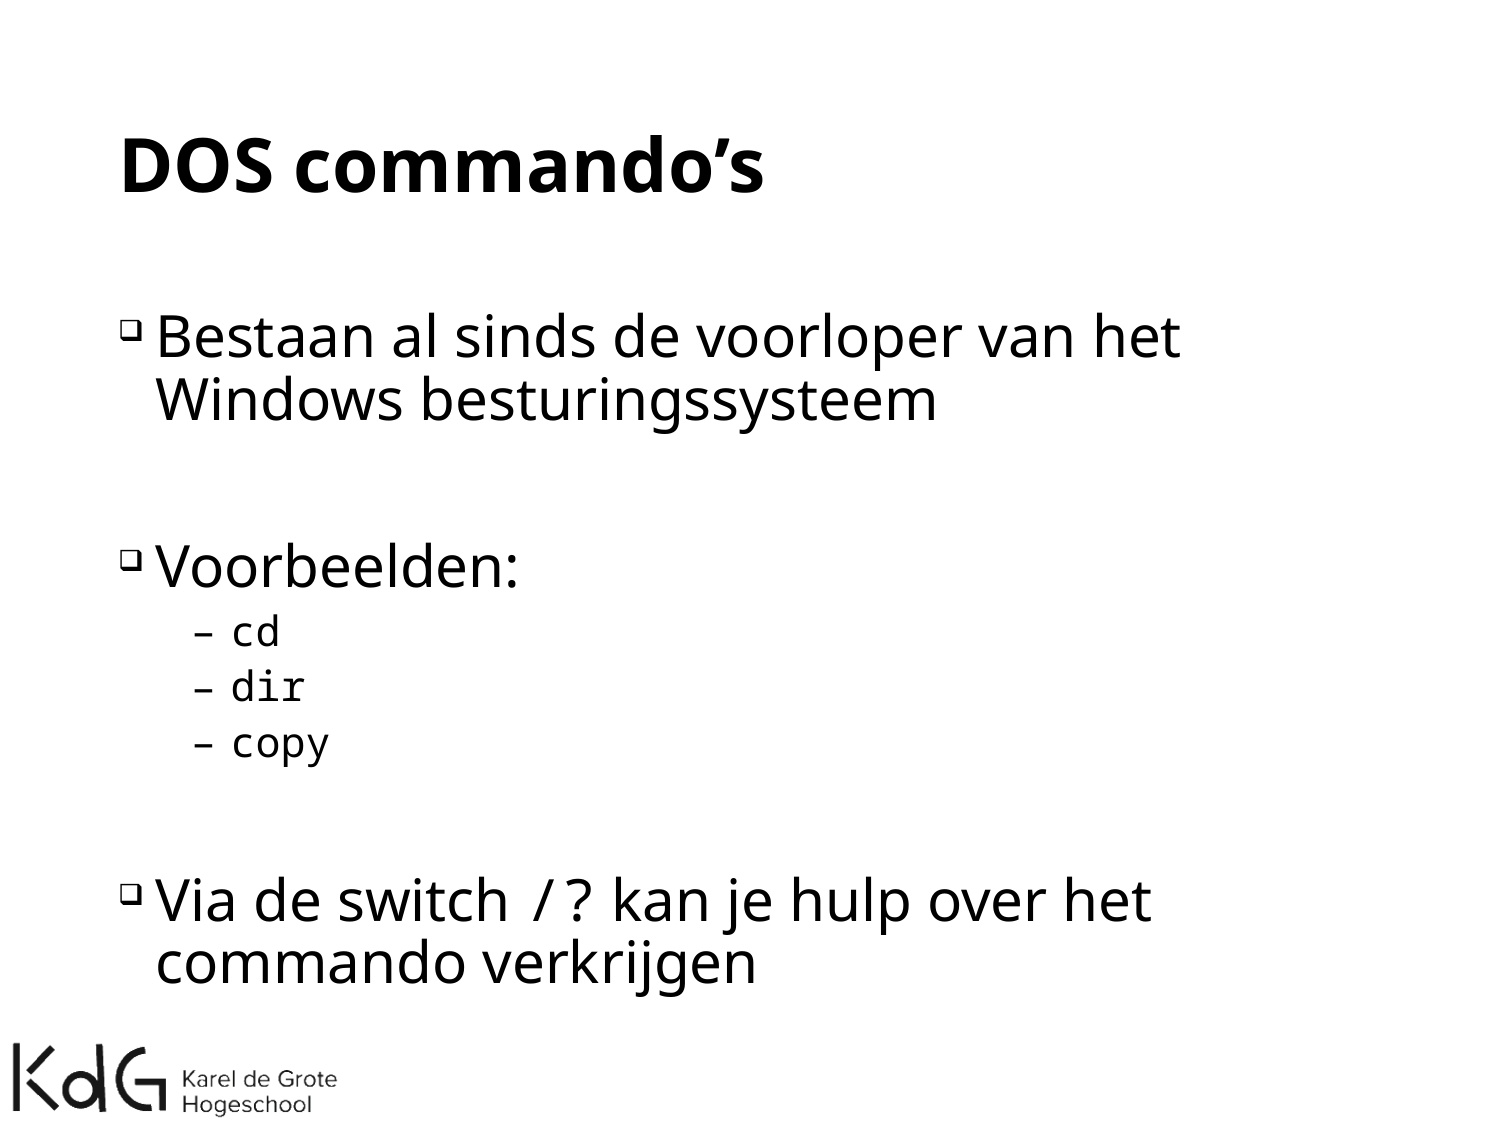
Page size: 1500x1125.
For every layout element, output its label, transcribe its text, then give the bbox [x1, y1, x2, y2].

title DOS commando’s [103, 59, 1397, 278]
list Bestaan al sinds de voorloper van het Windows besturingssysteem Voorbeelden: cd dir copy Via de switch /? kan je hulp over het commando verkrijgen [103, 299, 1397, 1014]
picture [0, 997, 383, 1125]
